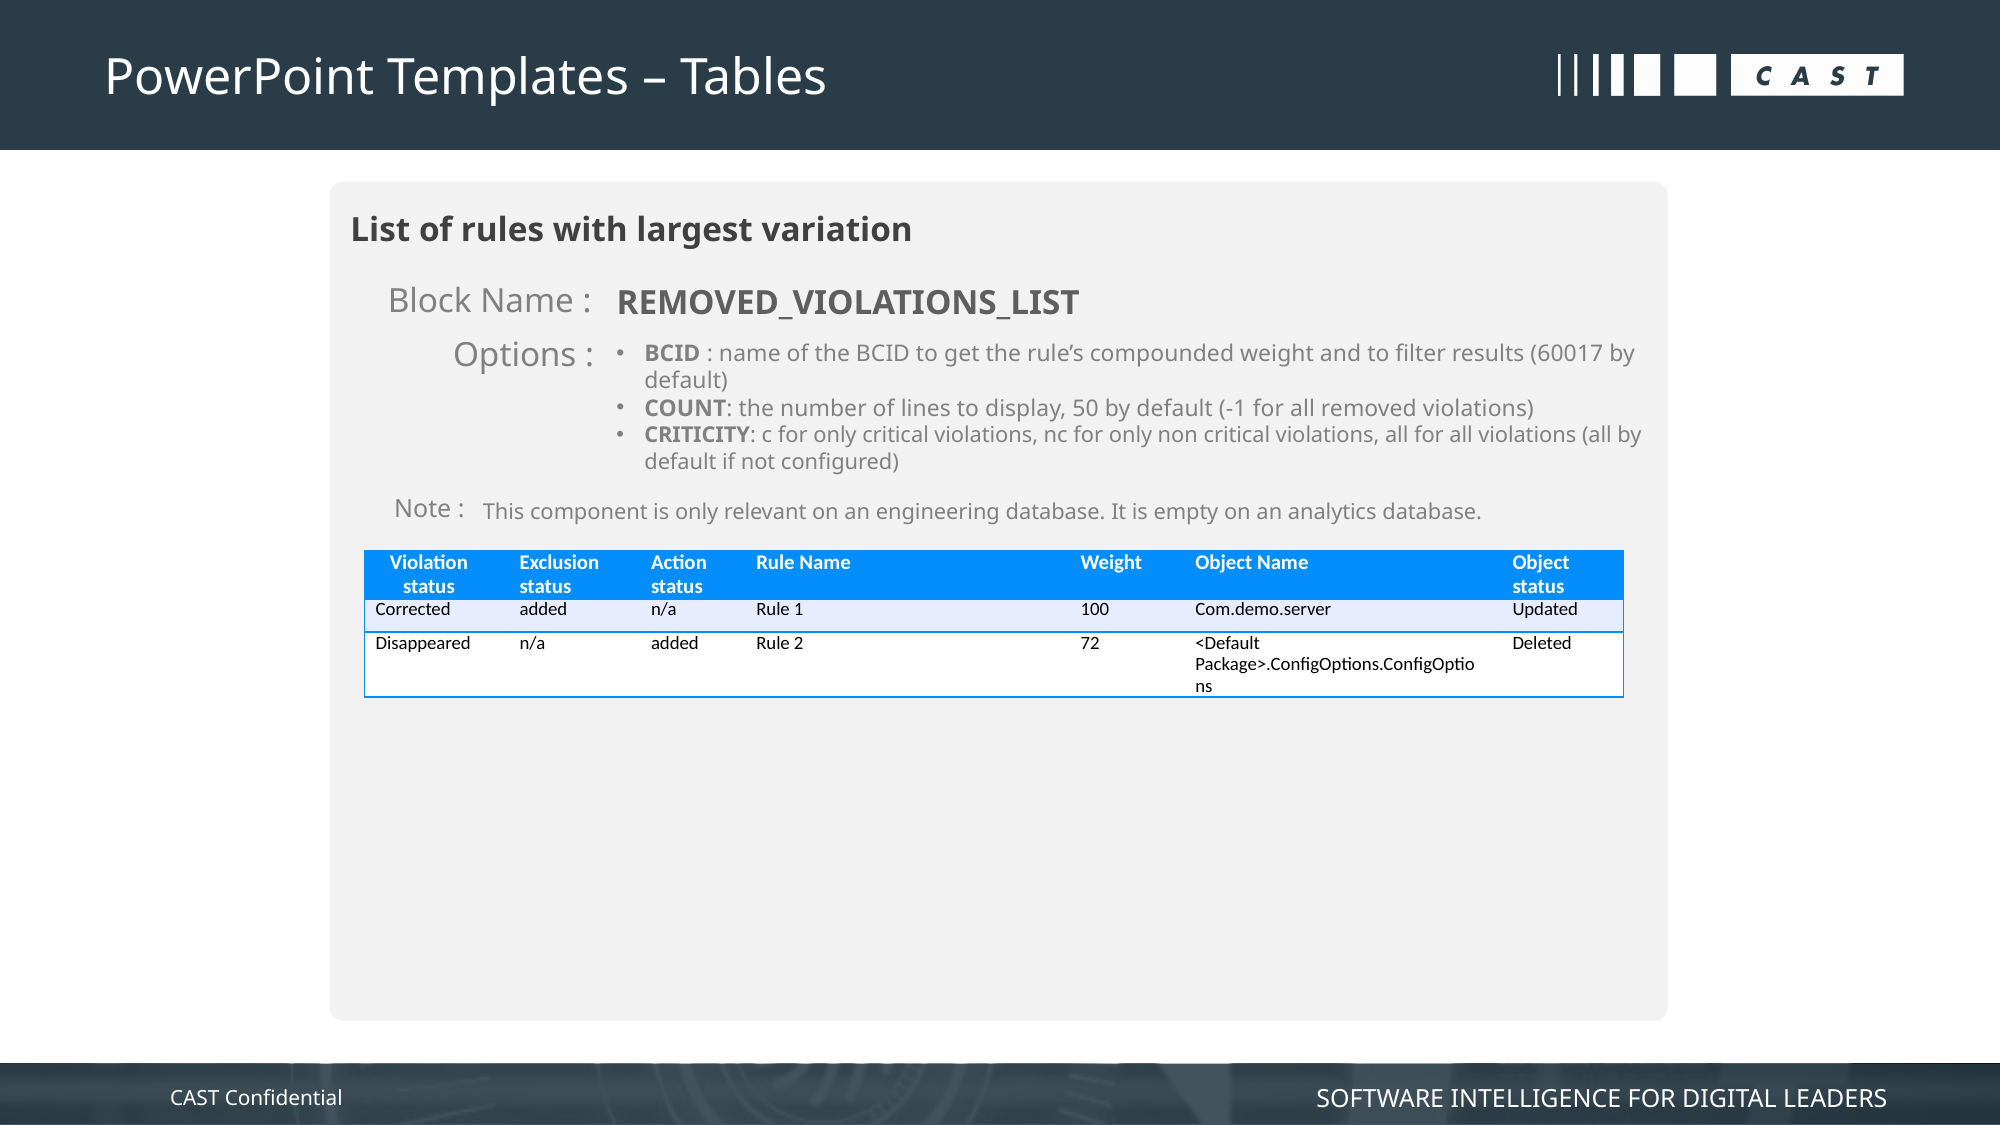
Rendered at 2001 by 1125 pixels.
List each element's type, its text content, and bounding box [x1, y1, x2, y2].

picture [1558, 54, 1904, 96]
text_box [320, 181, 1690, 1021]
title PowerPoint Templates – Tables [89, 6, 1527, 150]
